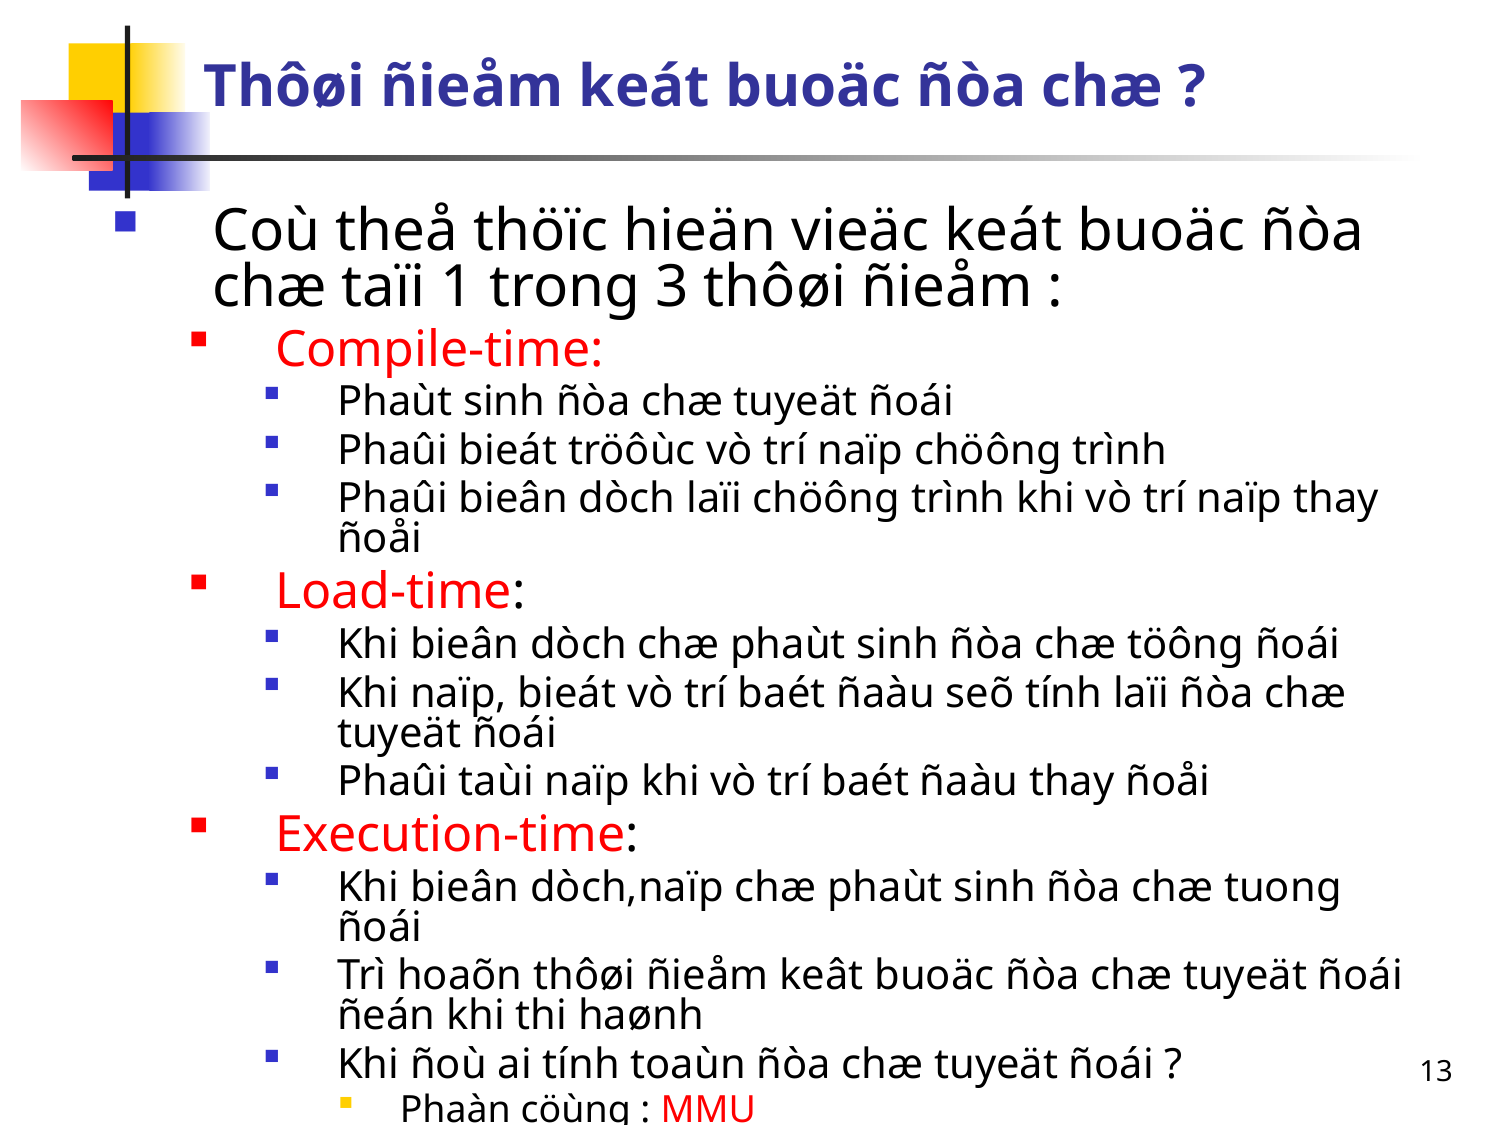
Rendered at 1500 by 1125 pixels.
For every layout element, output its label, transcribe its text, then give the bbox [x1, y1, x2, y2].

title Thôøi ñieåm keát buoäc ñòa chæ ? [188, 23, 1468, 126]
slide_number 13 [1154, 1023, 1468, 1100]
list Coù theå thöïc hieän vieäc keát buoäc ñòa chæ taïi 1 trong 3 thôøi ñieåm : Compile-time: Phaùt sinh ñòa chæ tuyeät ñoái Phaûi bieát tröôùc vò trí naïp chöông trình Phaûi bieân dòch laïi chöông trình khi vò trí naïp thay ñoåi Load-time: Khi bieân dòch chæ phaùt sinh ñòa chæ töông ñoái Khi naïp, bieát vò trí baét ñaàu seõ tính laïi ñòa chæ tuyeät ñoái Phaûi taùi naïp khi vò trí baét ñaàu thay ñoåi Execution-time: Khi bieân dòch,naïp chæ phaùt sinh ñòa chæ tuong ñoái Trì hoaõn thôøi ñieåm keât buoäc ñòa chæ tuyeät ñoái ñeán khi thi haønh Khi ñoù ai tính toaùn ñòa chæ tuyeät ñoái ? Phaàn cöùng : MMU [97, 197, 1436, 1028]
